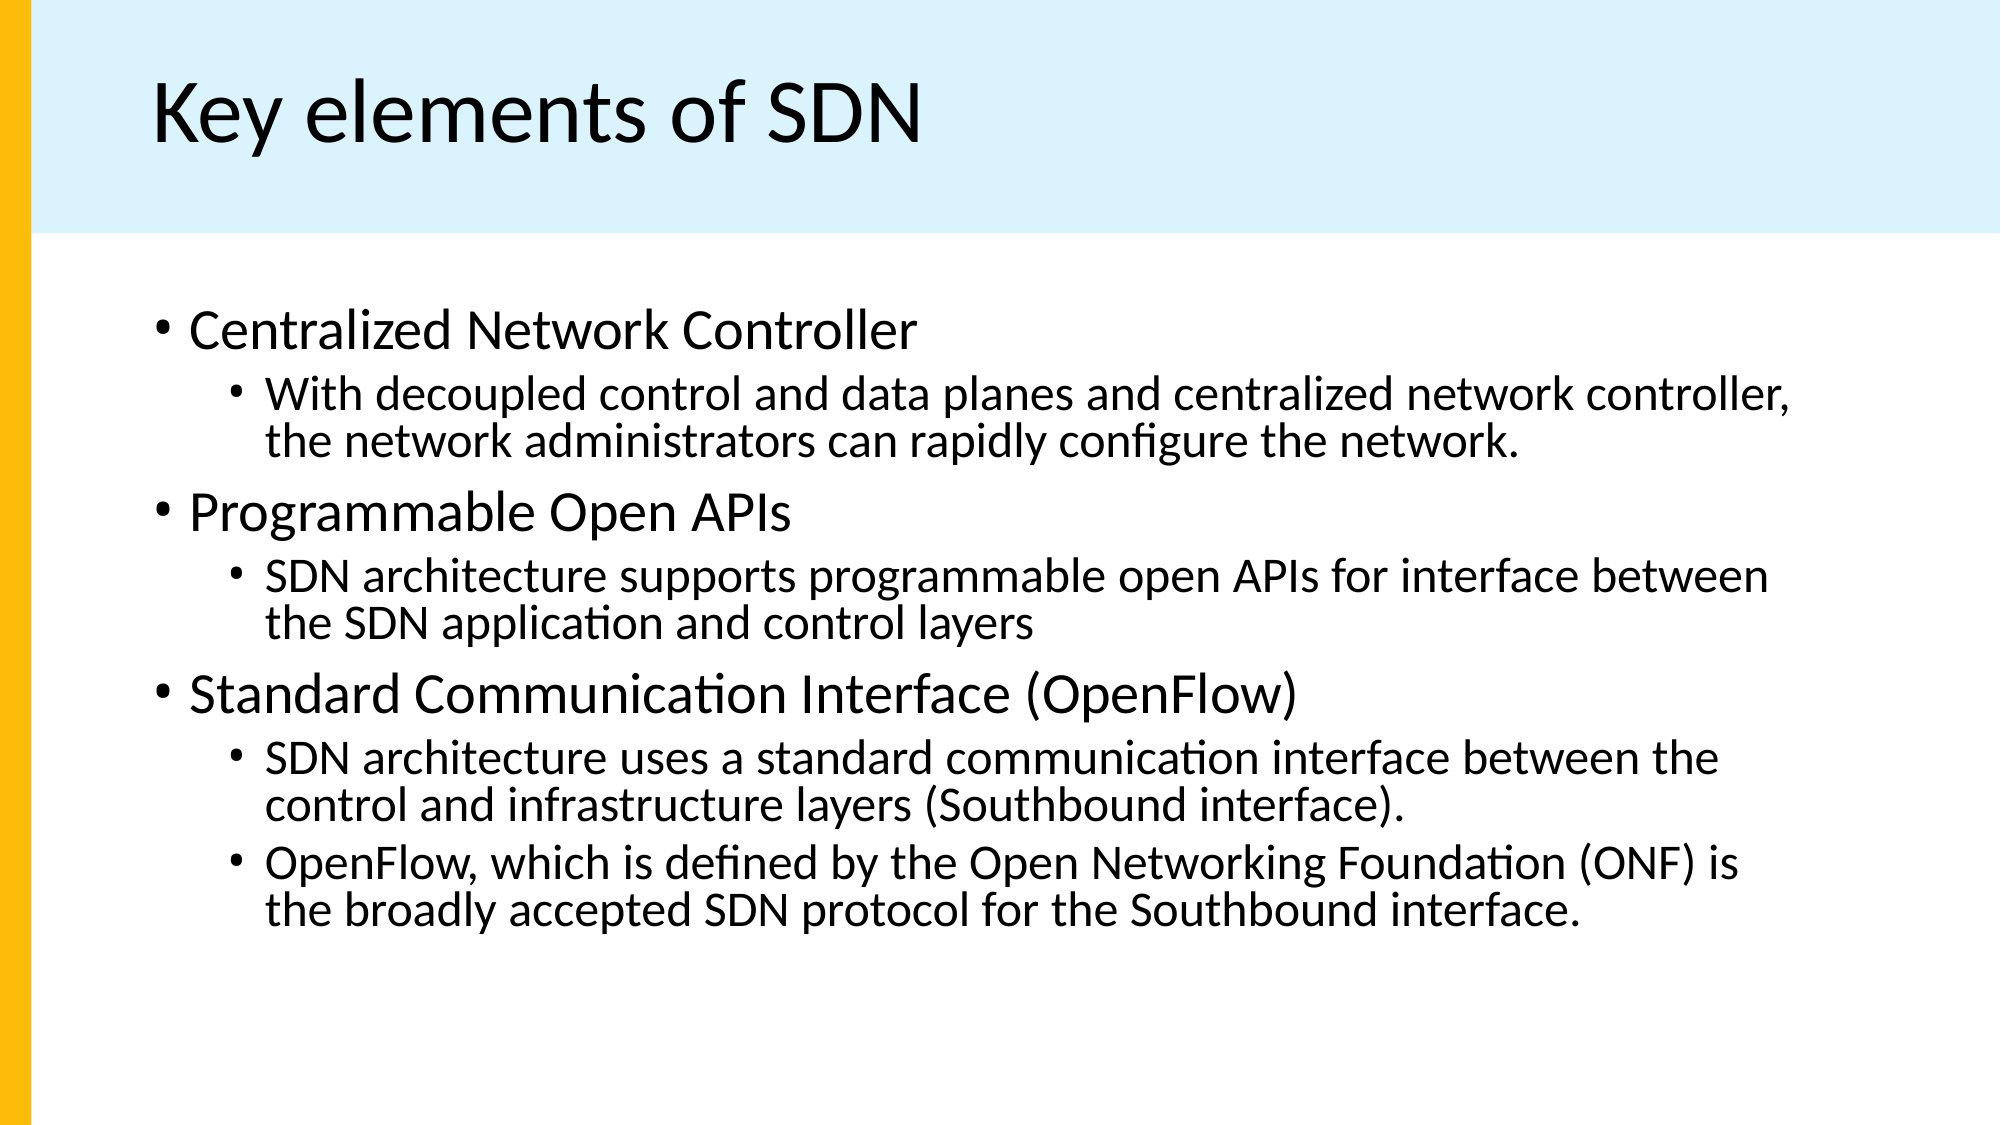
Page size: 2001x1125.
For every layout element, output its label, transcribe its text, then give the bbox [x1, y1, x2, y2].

text_box [0, 0, 32, 1125]
title Key elements of SDN [150, 48, 930, 239]
text_box Centralized Network Controller With decoupled control and data planes and centralized network controller, the network administrators can rapidly configure the network. Programmable Open APIs SDN architecture supports programmable open APIs for interface between the SDN application and control layers Standard Communication Interface (OpenFlow) SDN architecture uses a standard communication interface between the control and infrastructure layers (Southbound interface). OpenFlow, which is defined by the Open Networking Foundation (ONF) is the broadly accepted SDN protocol for the Southbound interface. [150, 289, 1811, 937]
